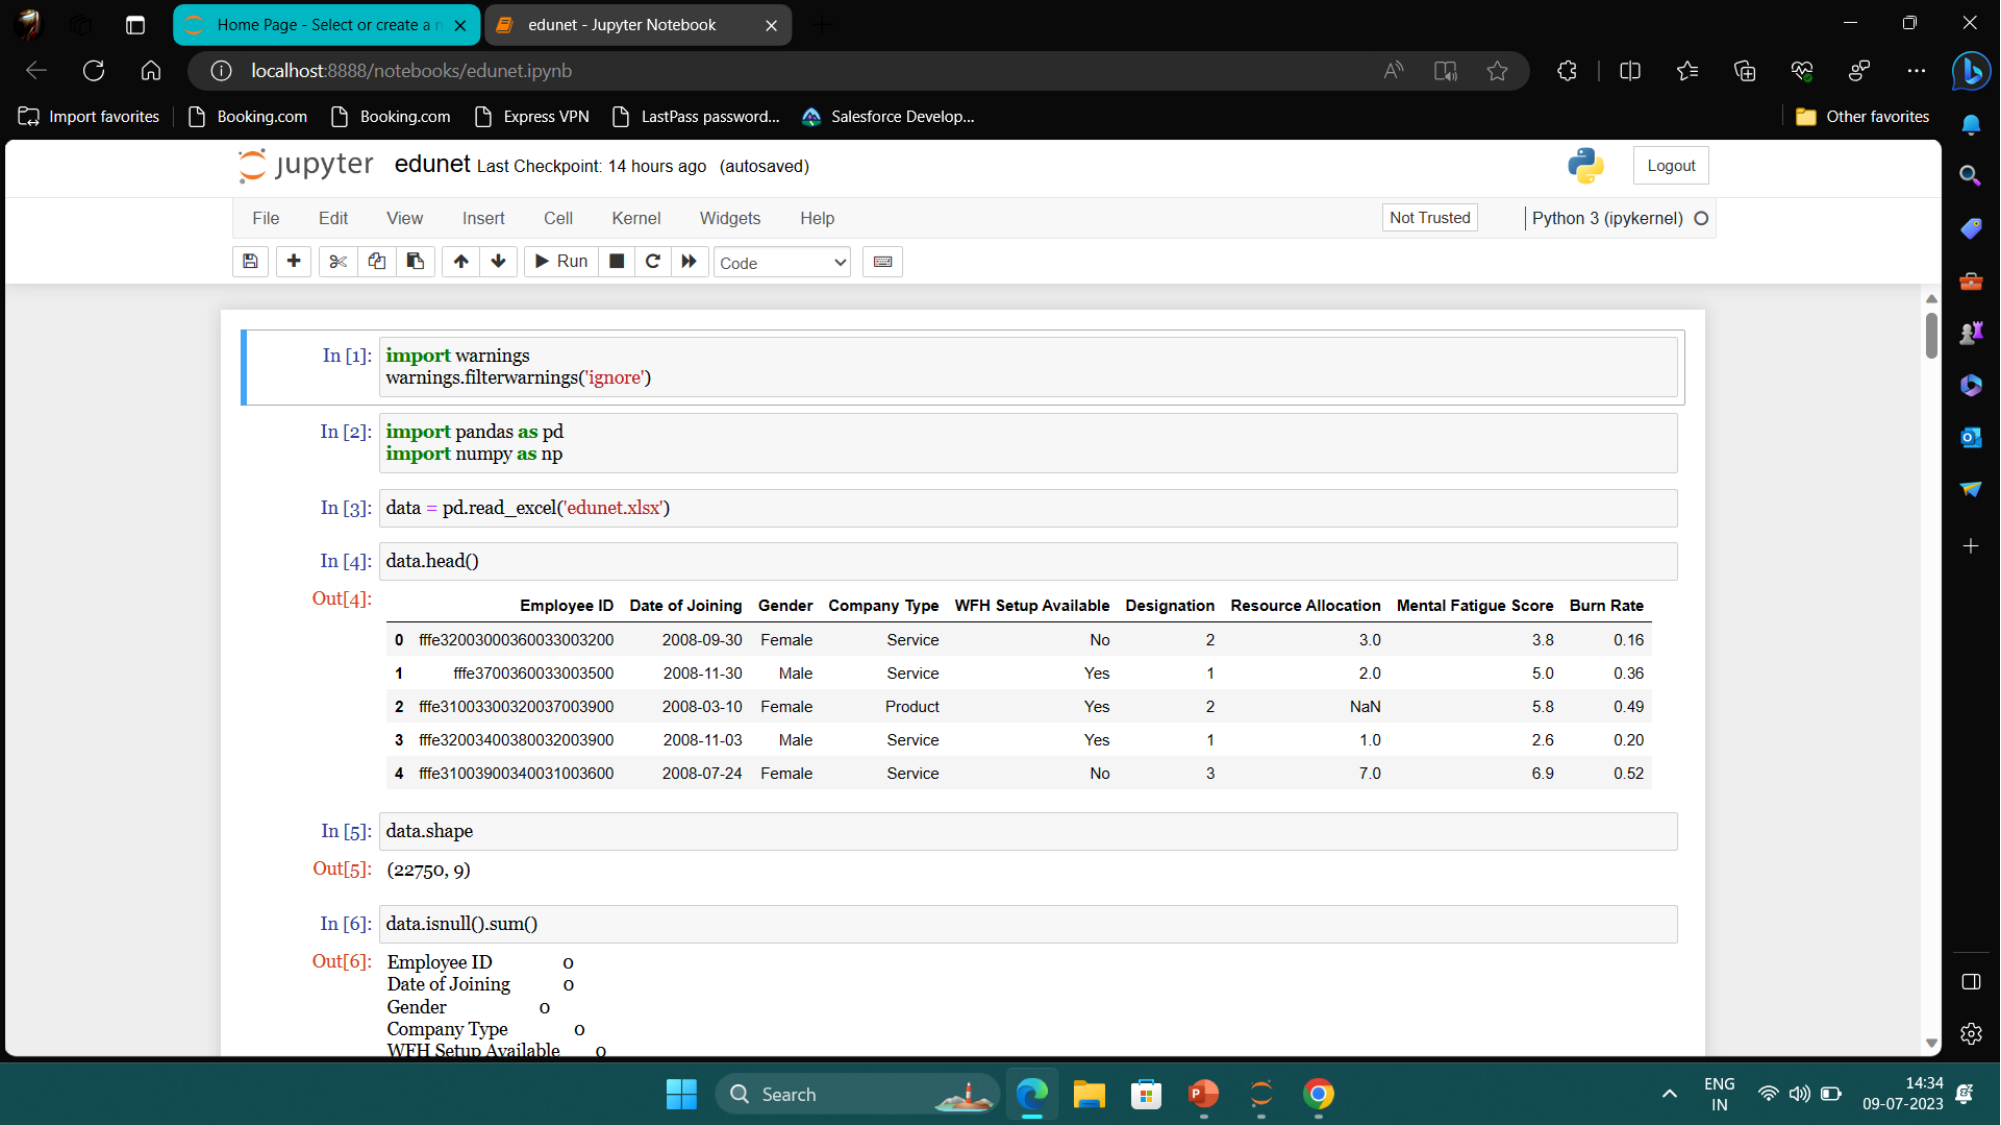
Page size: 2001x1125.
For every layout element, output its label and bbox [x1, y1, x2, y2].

list [0, 0, 2000, 1125]
